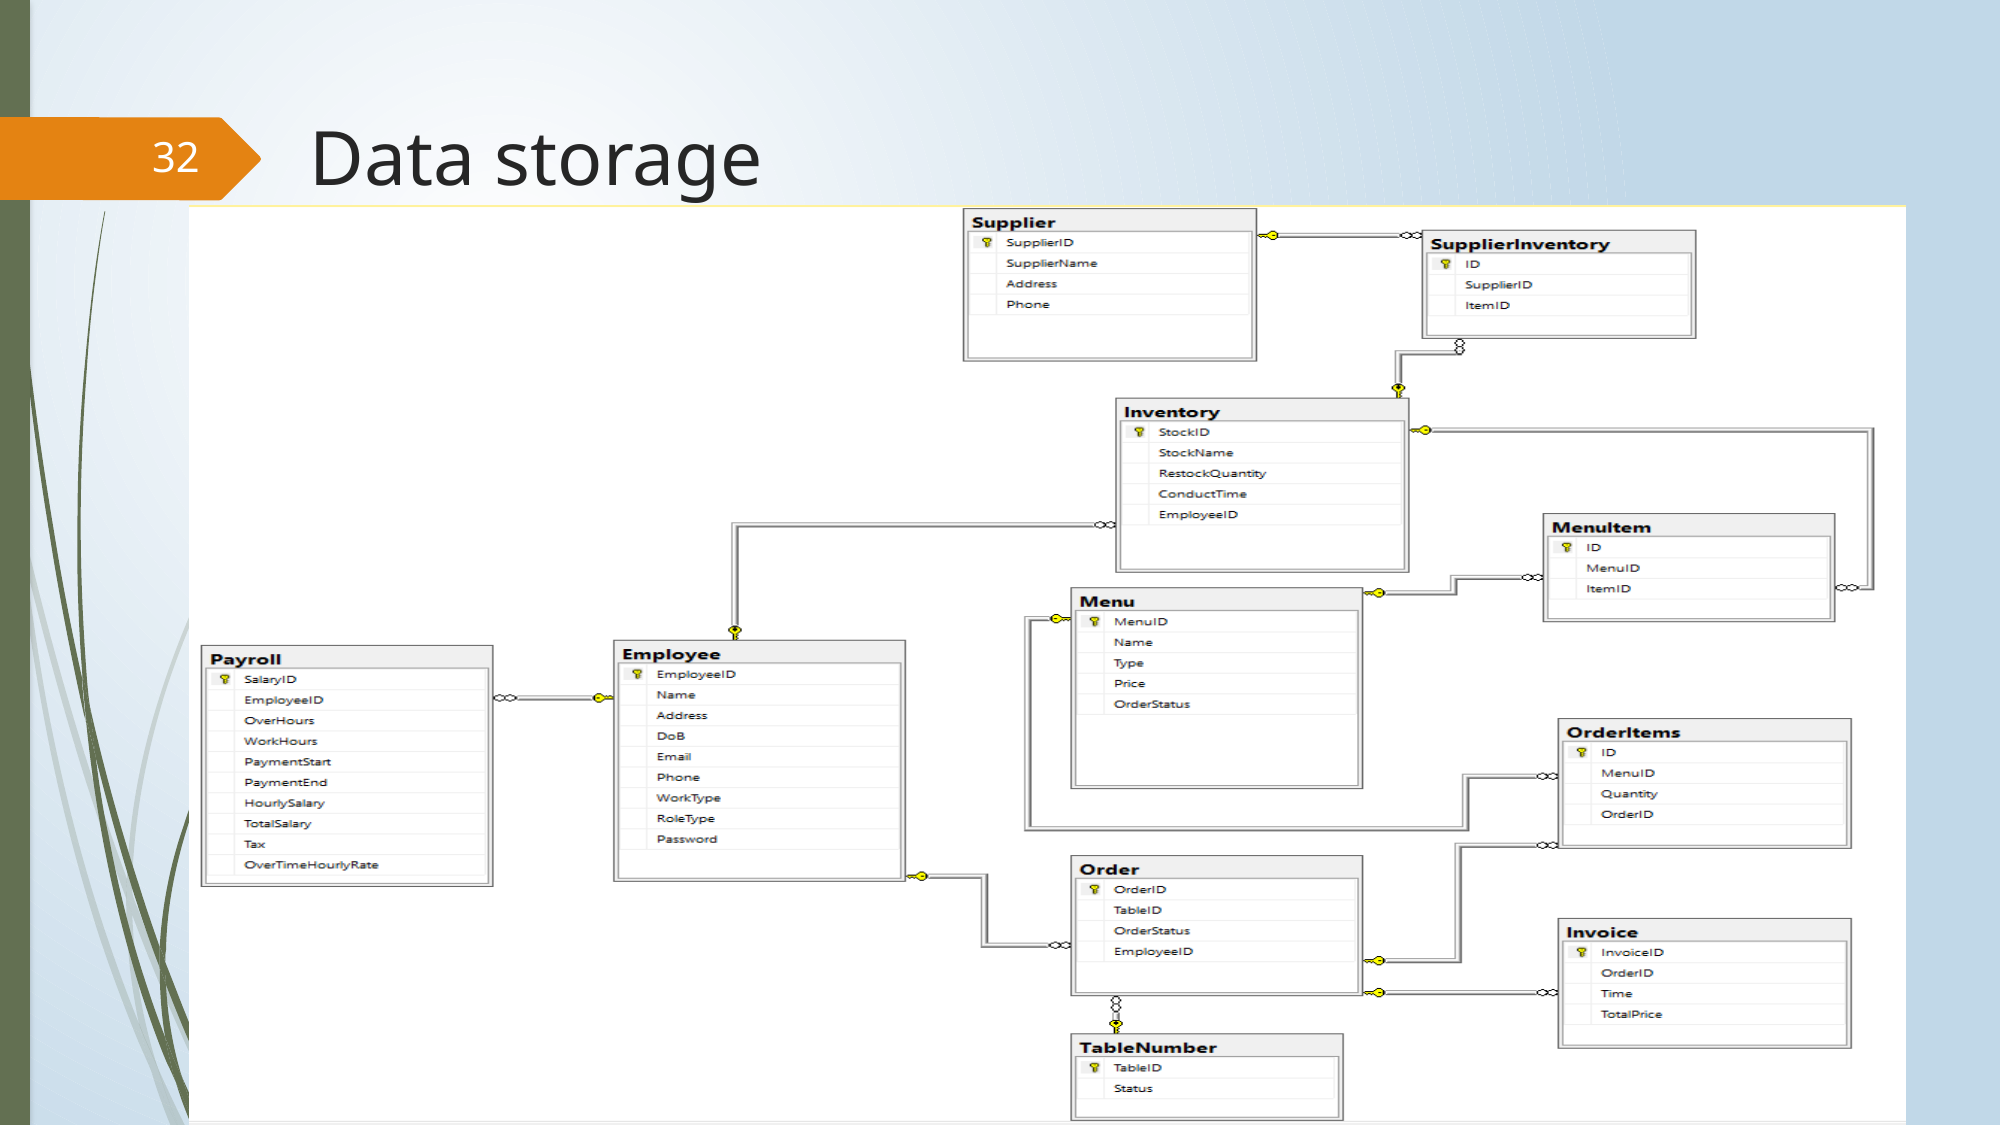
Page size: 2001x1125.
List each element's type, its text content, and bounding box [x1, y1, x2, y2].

slide_number 32 [87, 129, 216, 190]
title Data storage [294, 102, 1966, 313]
picture [188, 205, 1906, 1125]
